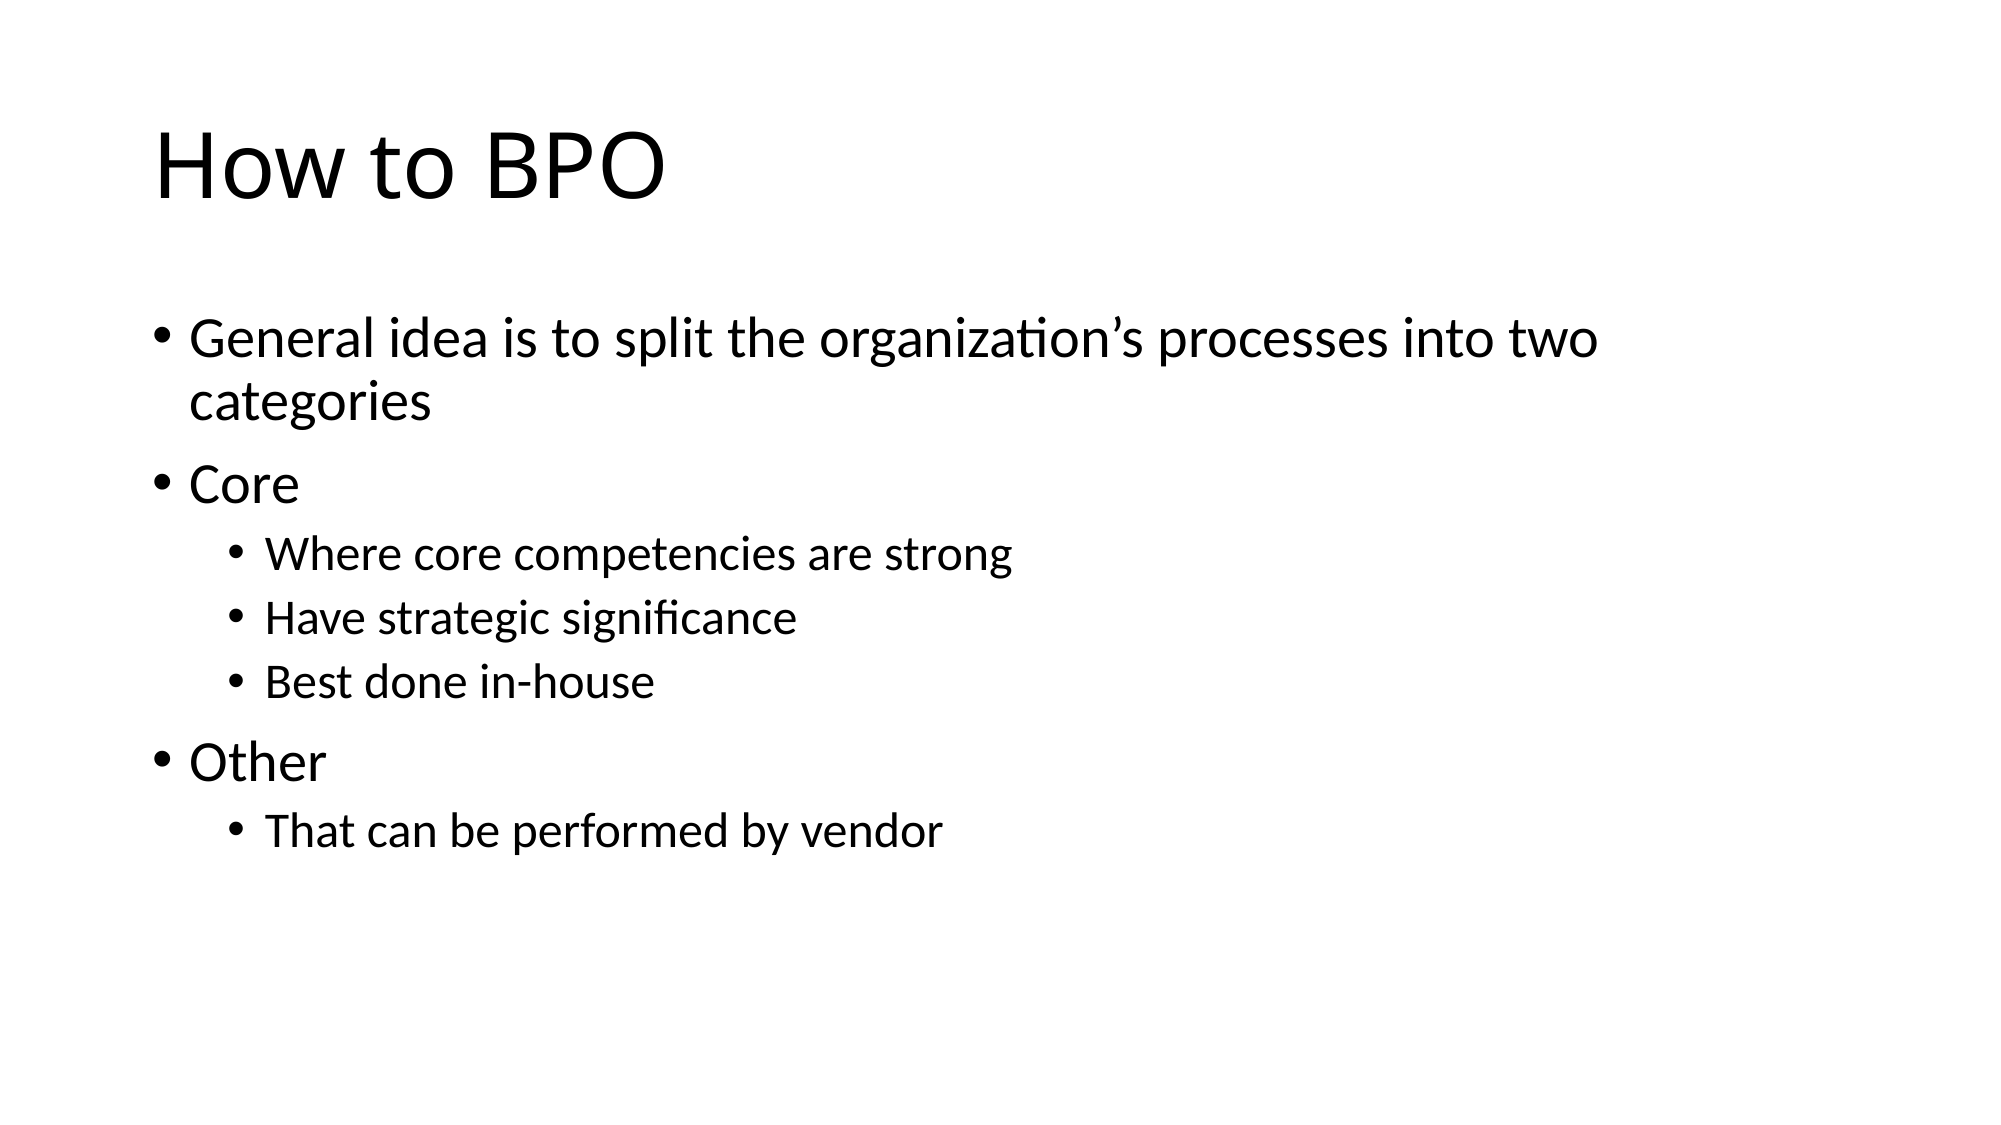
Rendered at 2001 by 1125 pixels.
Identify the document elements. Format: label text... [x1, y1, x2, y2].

title How to BPO [137, 59, 1863, 278]
list General idea is to split the organization’s processes into two categories Core Where core competencies are strong Have strategic significance Best done in-house Other That can be performed by vendor [137, 299, 1863, 1014]
